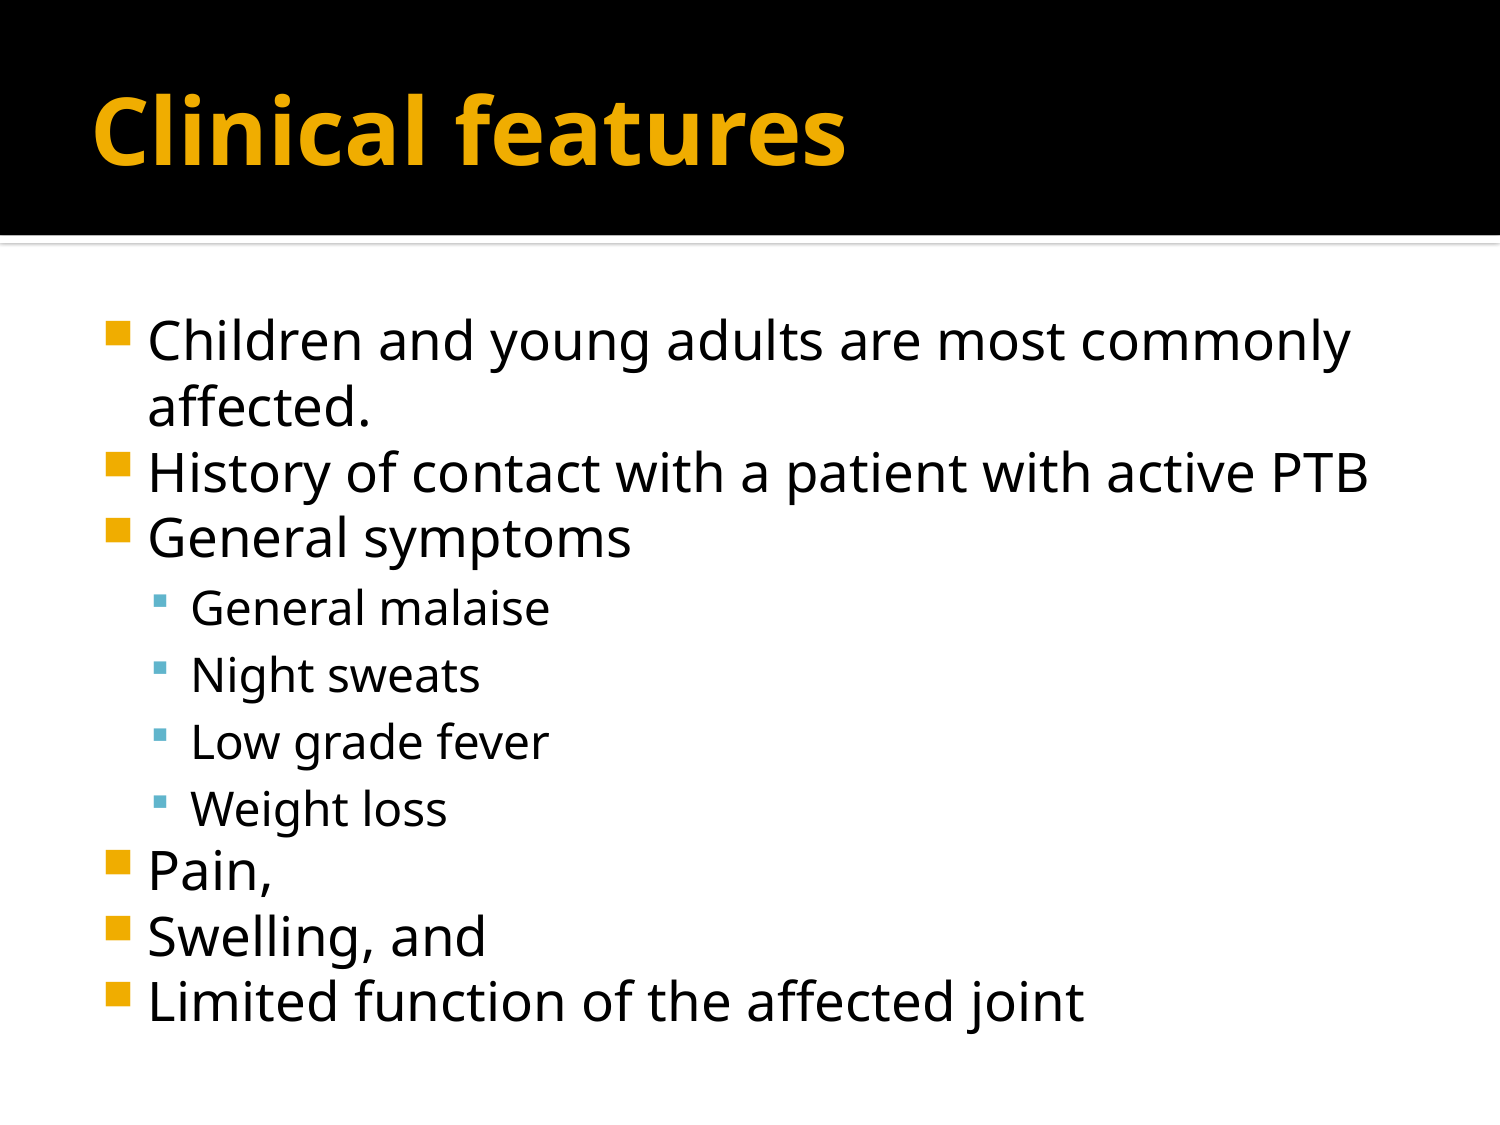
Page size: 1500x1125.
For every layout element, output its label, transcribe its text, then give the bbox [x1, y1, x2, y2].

title Clinical features [75, 25, 1425, 231]
list Children and young adults are most commonly affected. History of contact with a patient with active PTB General symptoms General malaise Night sweats Low grade fever Weight loss Pain, Swelling, and Limited function of the affected joint [75, 291, 1425, 1050]
